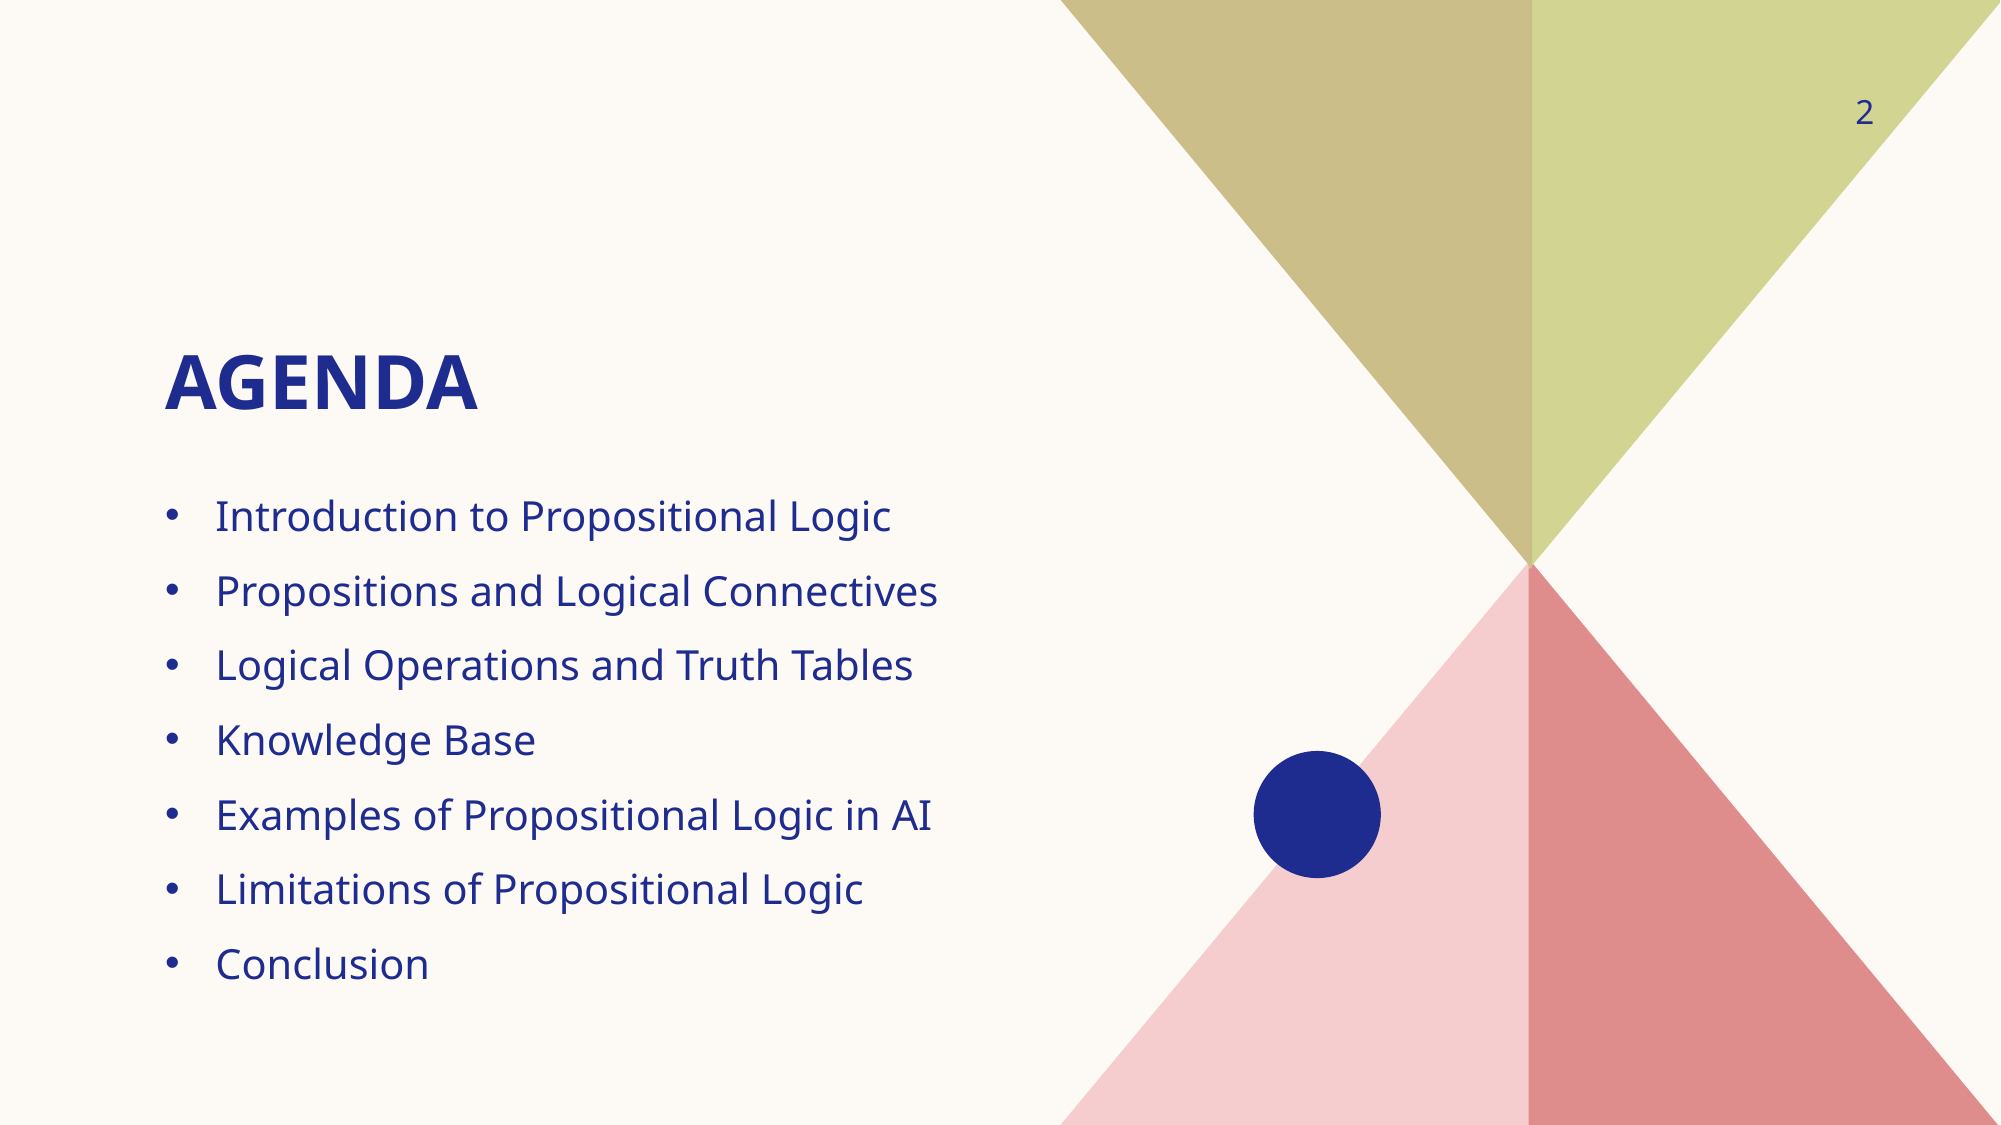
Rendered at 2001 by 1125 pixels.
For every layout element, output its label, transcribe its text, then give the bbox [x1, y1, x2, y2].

slide_number 2 [1699, 75, 1875, 153]
list Introduction to Propositional Logic Propositions and Logical Connectives Logical Operations and Truth Tables Knowledge Base Examples of Propositional Logic in AI Limitations of Propositional Logic Conclusion [150, 464, 1230, 992]
title agenda [150, 173, 1230, 425]
